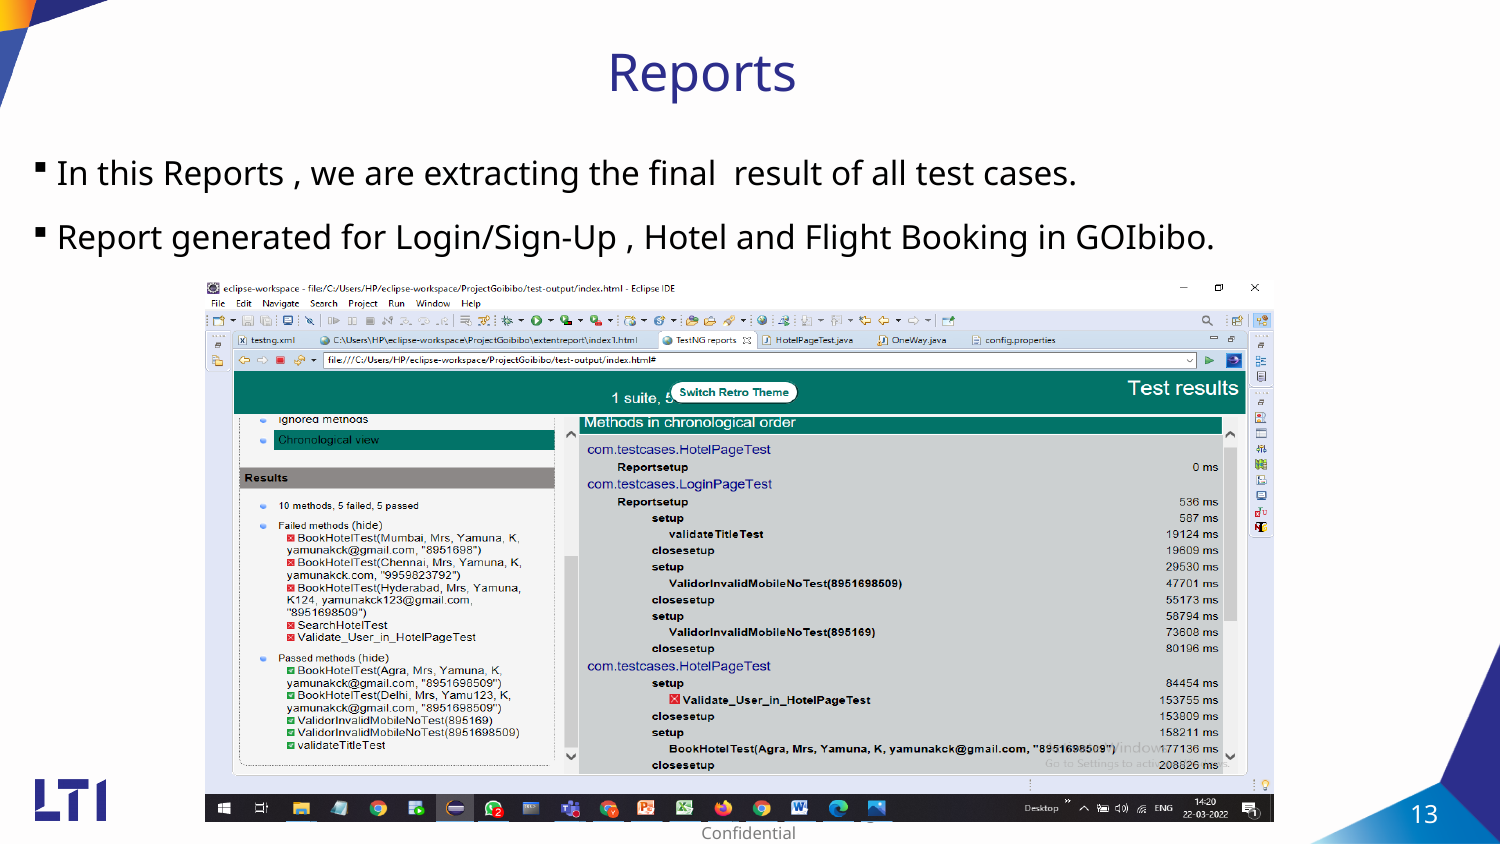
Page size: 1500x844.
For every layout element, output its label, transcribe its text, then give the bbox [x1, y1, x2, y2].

list In this Reports , we are extracting the final result of all test cases. Report generated for Login/Sign-Up , Hotel and Flight Booking in GOIbibo. [32, 151, 1447, 763]
picture [35, 779, 106, 821]
title Reports [43, 38, 1362, 104]
picture [1288, 640, 1500, 844]
picture [205, 280, 1274, 823]
picture [0, 0, 109, 110]
